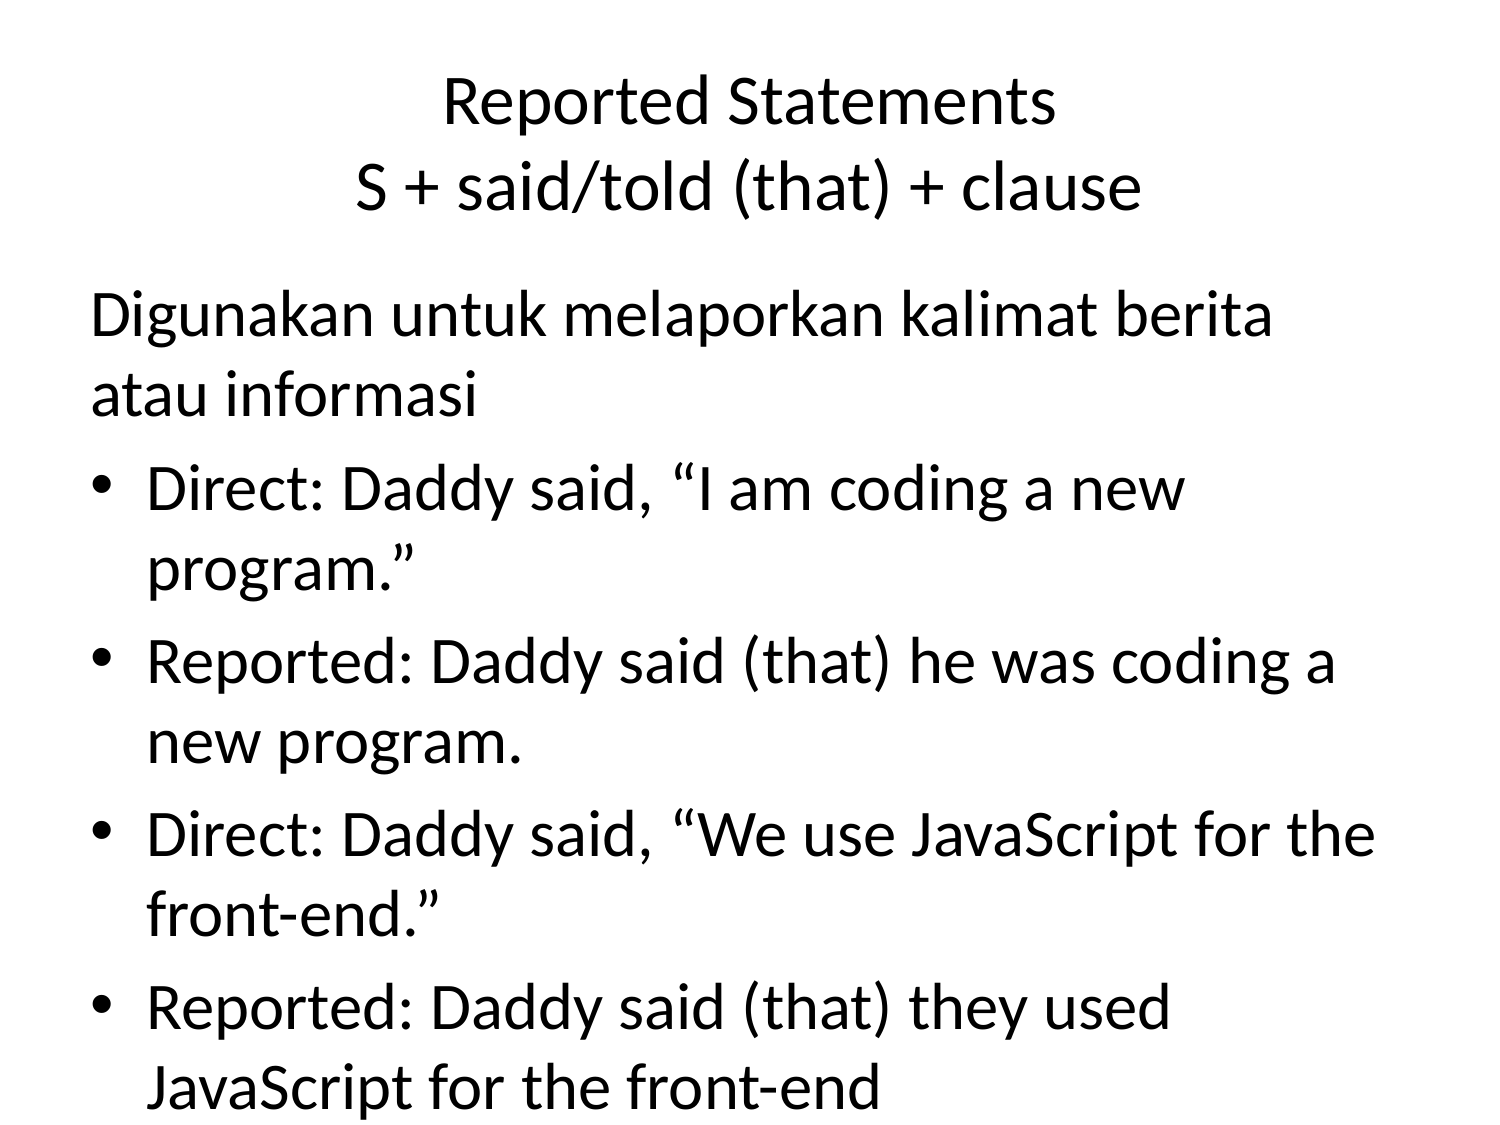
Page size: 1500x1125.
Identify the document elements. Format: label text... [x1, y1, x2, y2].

title Reported Statements S + said/told (that) + clause [75, 45, 1425, 233]
list Digunakan untuk melaporkan kalimat berita atau informasi Direct: Daddy said, “I am coding a new program.” Reported: Daddy said (that) he was coding a new program. Direct: Daddy said, “We use JavaScript for the front-end.” Reported: Daddy said (that) they used JavaScript for the front-end [75, 262, 1425, 1005]
